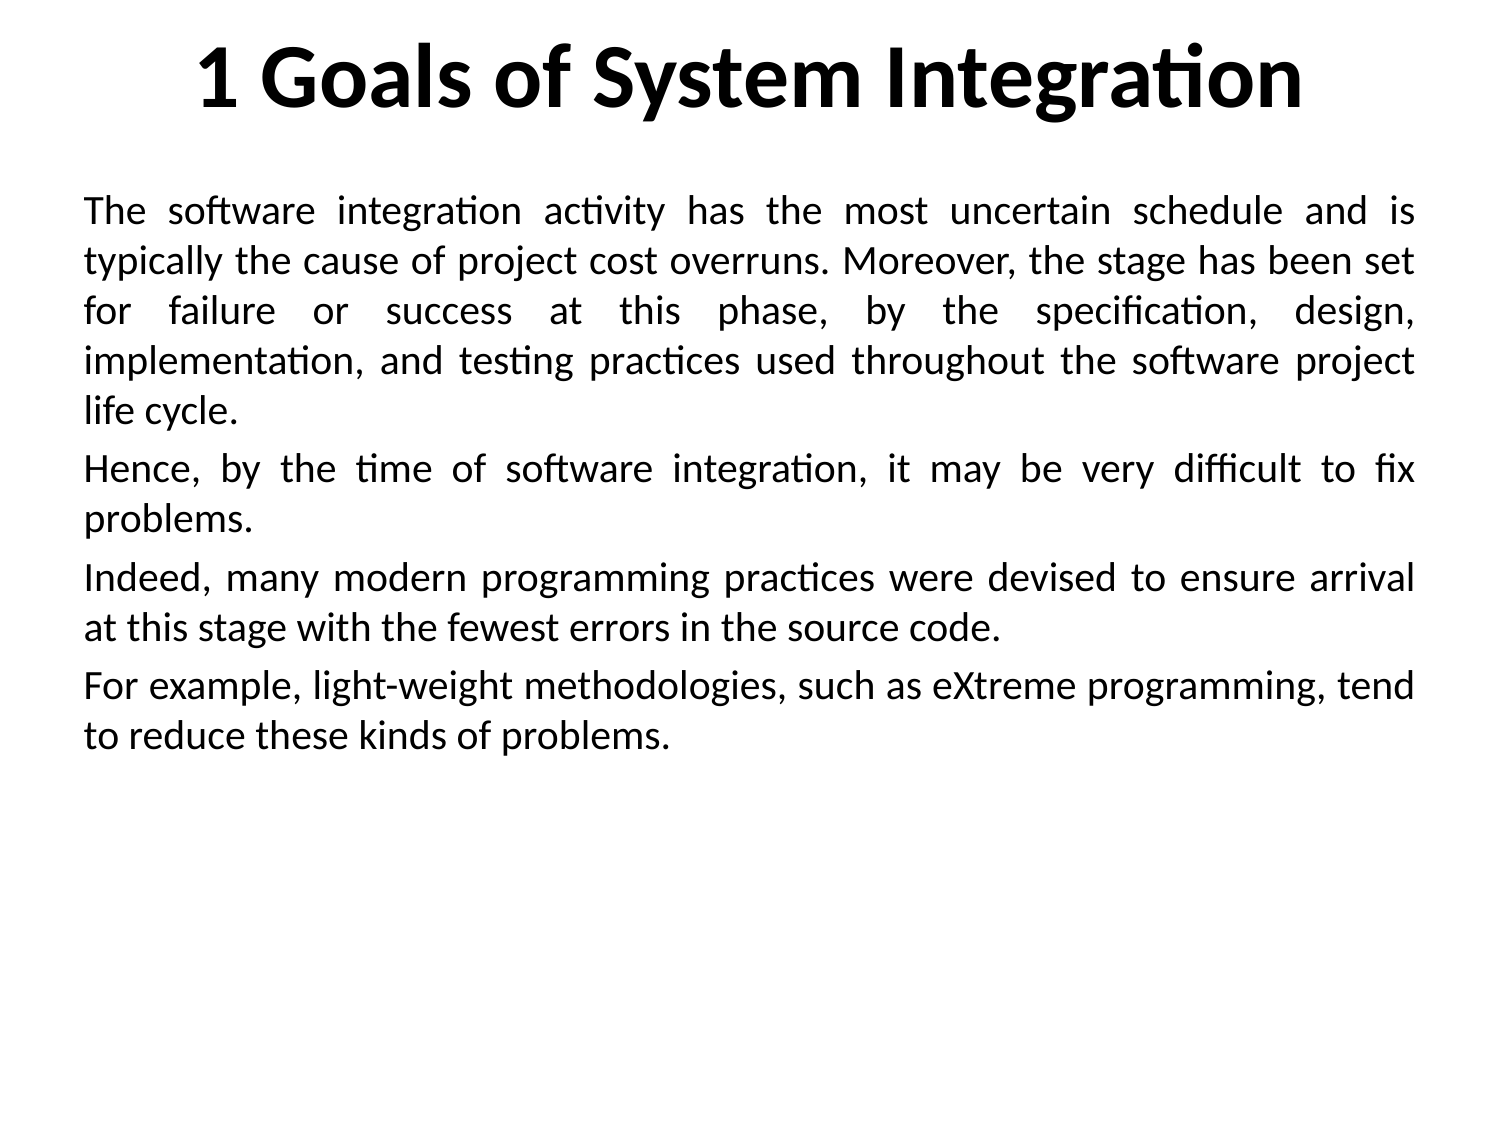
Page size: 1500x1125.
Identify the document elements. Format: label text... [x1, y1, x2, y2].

title 1 Goals of System Integration [0, 0, 1500, 192]
subtitle The software integration activity has the most uncertain schedule and is typically the cause of project cost overruns. Moreover, the stage has been set for failure or success at this phase, by the specification, design, implementation, and testing practices used throughout the software project life cycle. Hence, by the time of software integration, it may be very difficult to fix problems. Indeed, many modern programming practices were devised to ensure arrival at this stage with the fewest errors in the source code. For example, light-weight methodologies, such as eXtreme programming, tend to reduce these kinds of problems. [68, 174, 1432, 1025]
